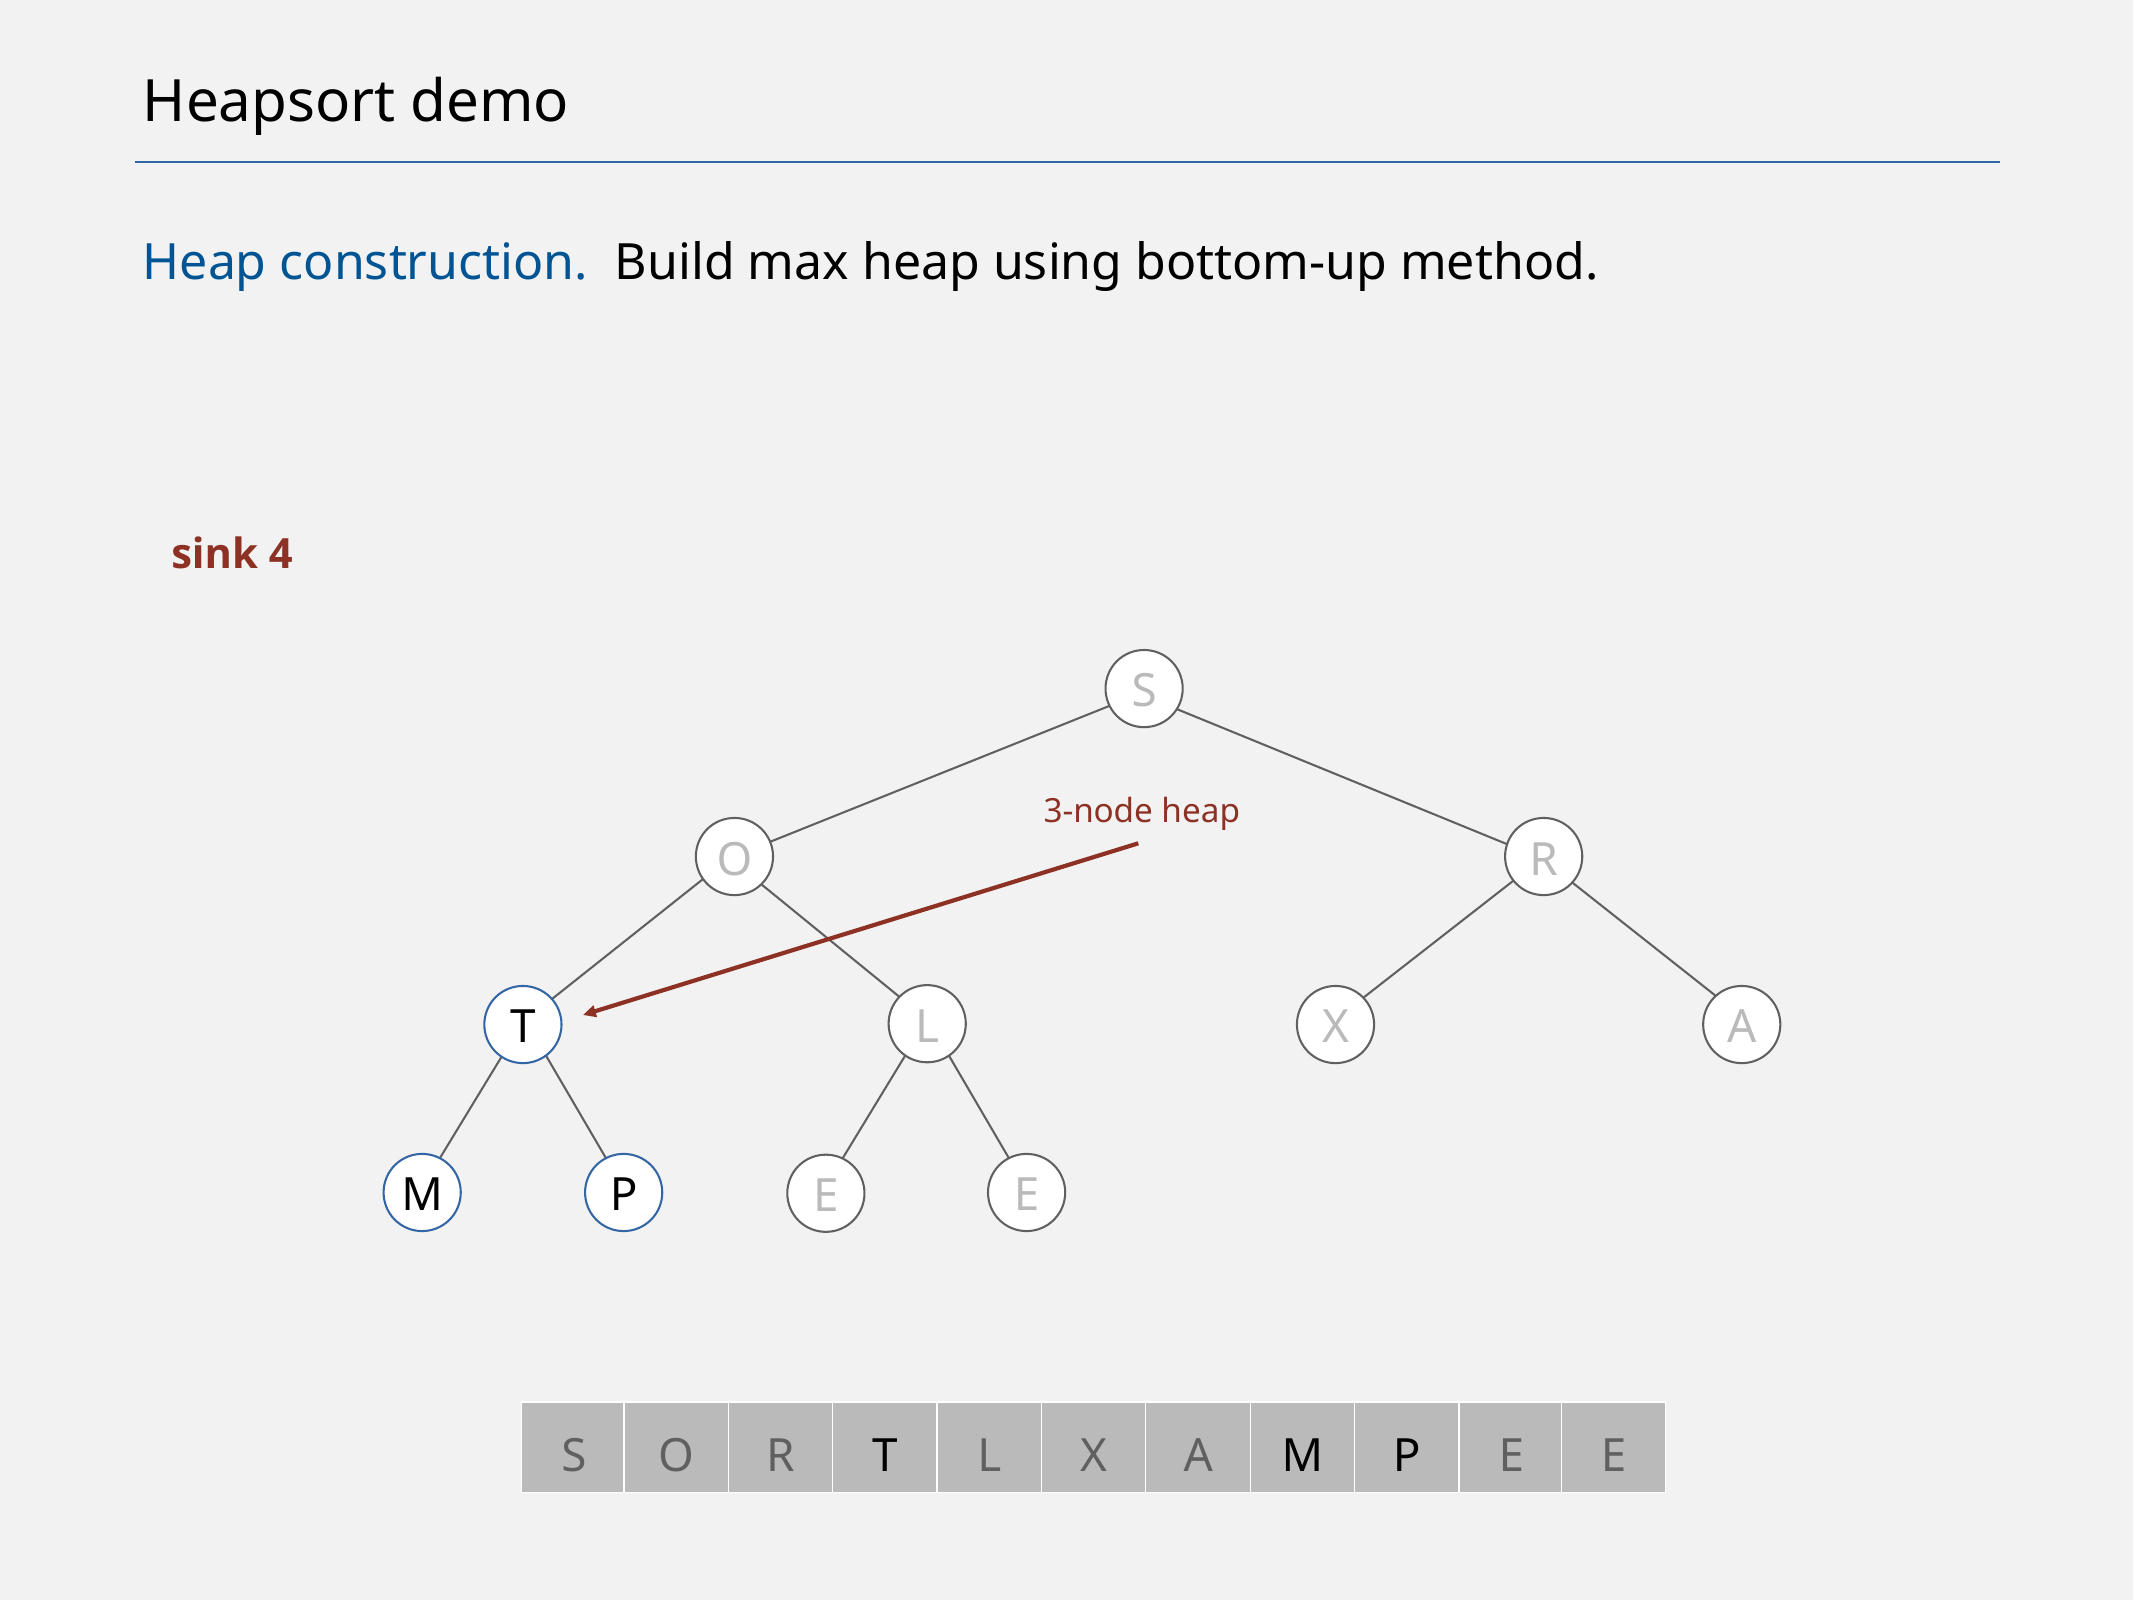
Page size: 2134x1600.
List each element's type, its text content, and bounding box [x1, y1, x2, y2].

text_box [521, 1401, 1666, 1494]
text_box E [988, 1153, 1066, 1232]
text_box A [1703, 985, 1781, 1064]
text_box S [1105, 649, 1183, 728]
text_box sink 4 [161, 527, 303, 578]
text_box M [383, 1153, 461, 1232]
text_box [583, 843, 1139, 1018]
text_box E [787, 1154, 865, 1232]
text_box P [585, 1153, 663, 1232]
text_box L [888, 985, 966, 1063]
text_box X [1296, 985, 1375, 1064]
text_box O [695, 817, 774, 896]
list Heap construction. Build max heap using bottom-up method. [132, 207, 2001, 1543]
title Heapsort demo [132, 0, 2001, 134]
text_box T [484, 985, 562, 1064]
text_box 3-node heap [1033, 789, 1251, 830]
text_box R [1505, 817, 1583, 896]
